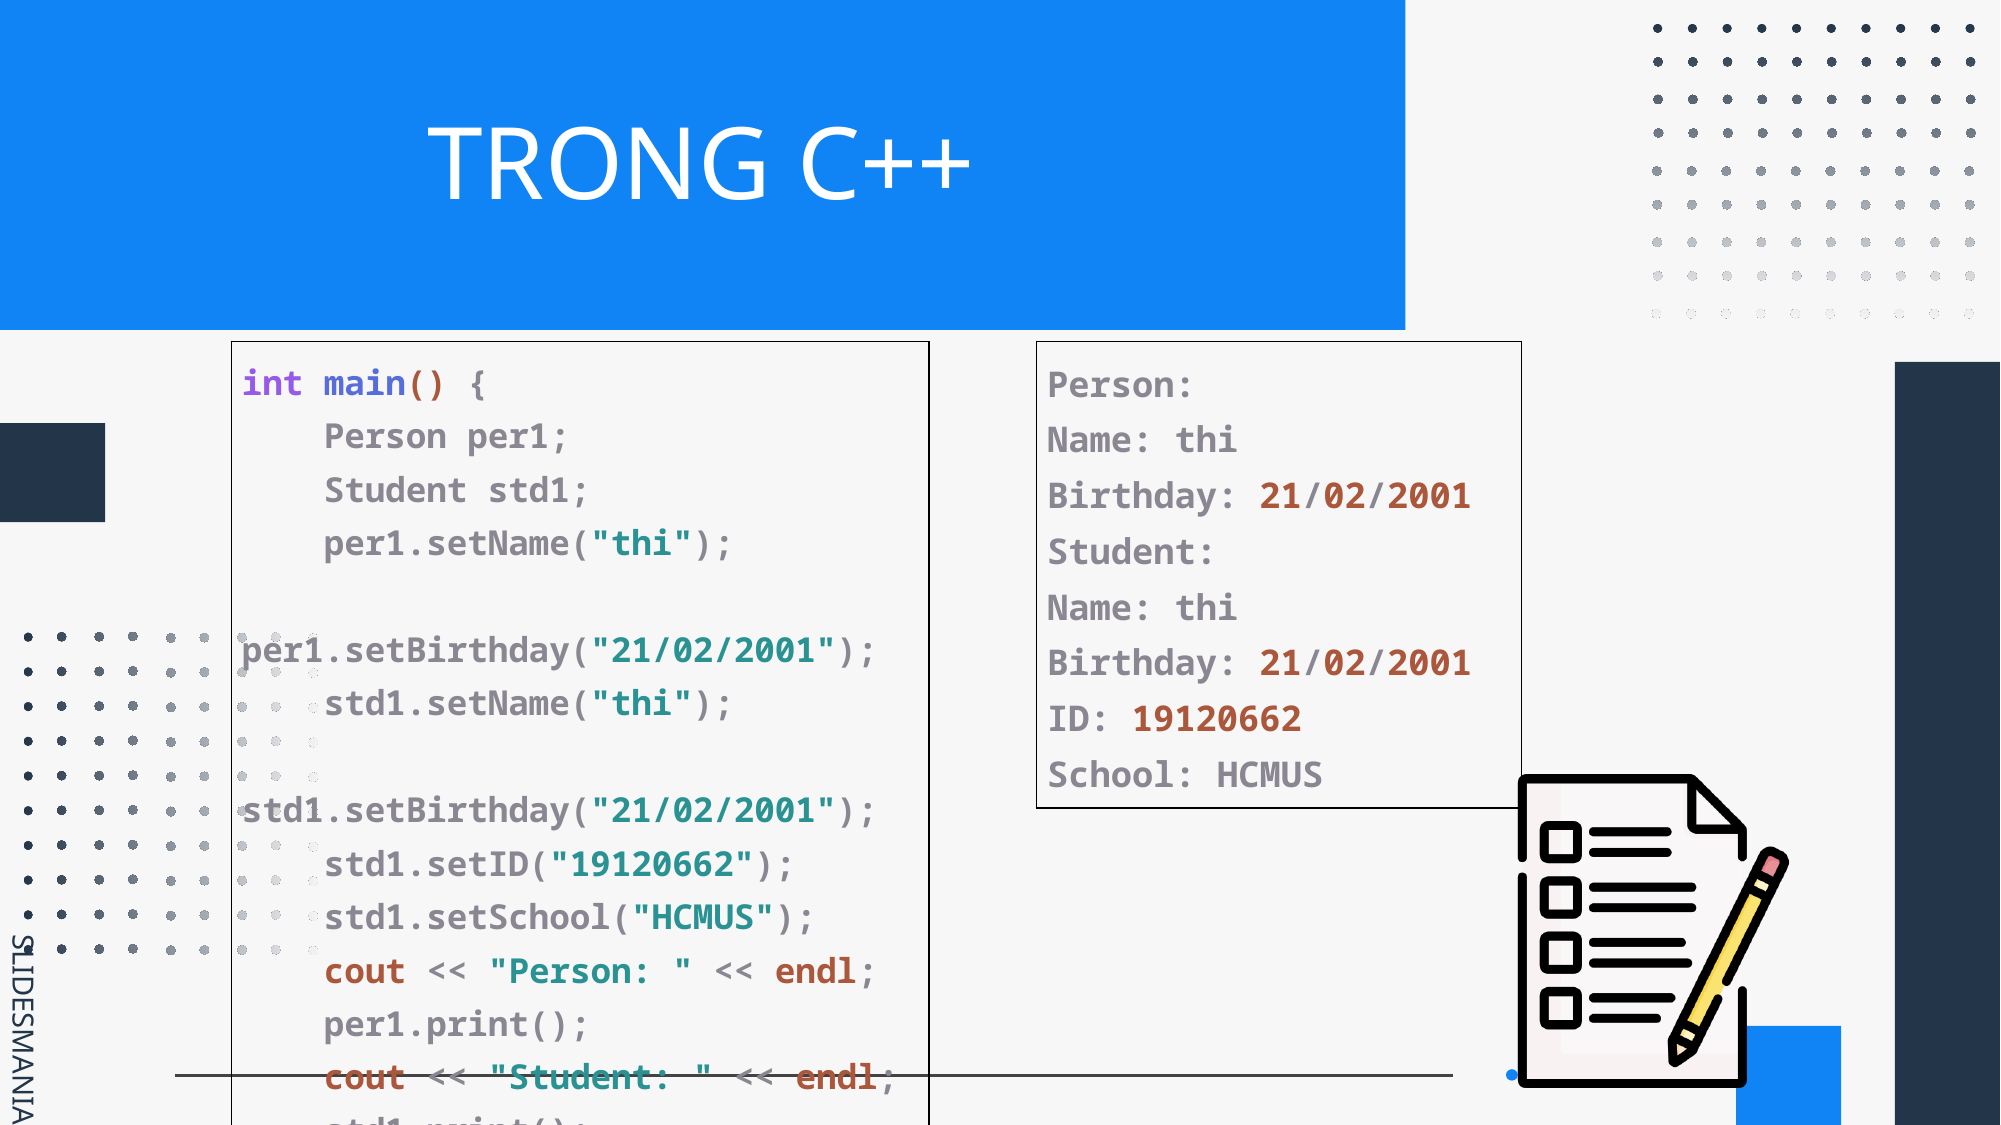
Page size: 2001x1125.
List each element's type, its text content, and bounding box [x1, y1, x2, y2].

table_header Person: Name: thi Birthday: 21/02/2001 Student: Name: thi Birthday: 21/02/2001 ID: 19120662 School: HCMUS [1037, 342, 1521, 807]
table_header int main() { Person per1; Student std1; per1.setName("thi"); per1.setBirthday("21/02/2001"); std1.setName("thi"); std1.setBirthday("21/02/2001"); std1.setID("19120662"); std1.setSchool("HCMUS"); cout << "Person: " << endl; per1.print(); cout << "Student: " << endl; std1.print(); return 0; } [232, 342, 928, 1125]
title TRONG C++ [15, 79, 1388, 227]
picture [1496, 773, 1810, 1088]
